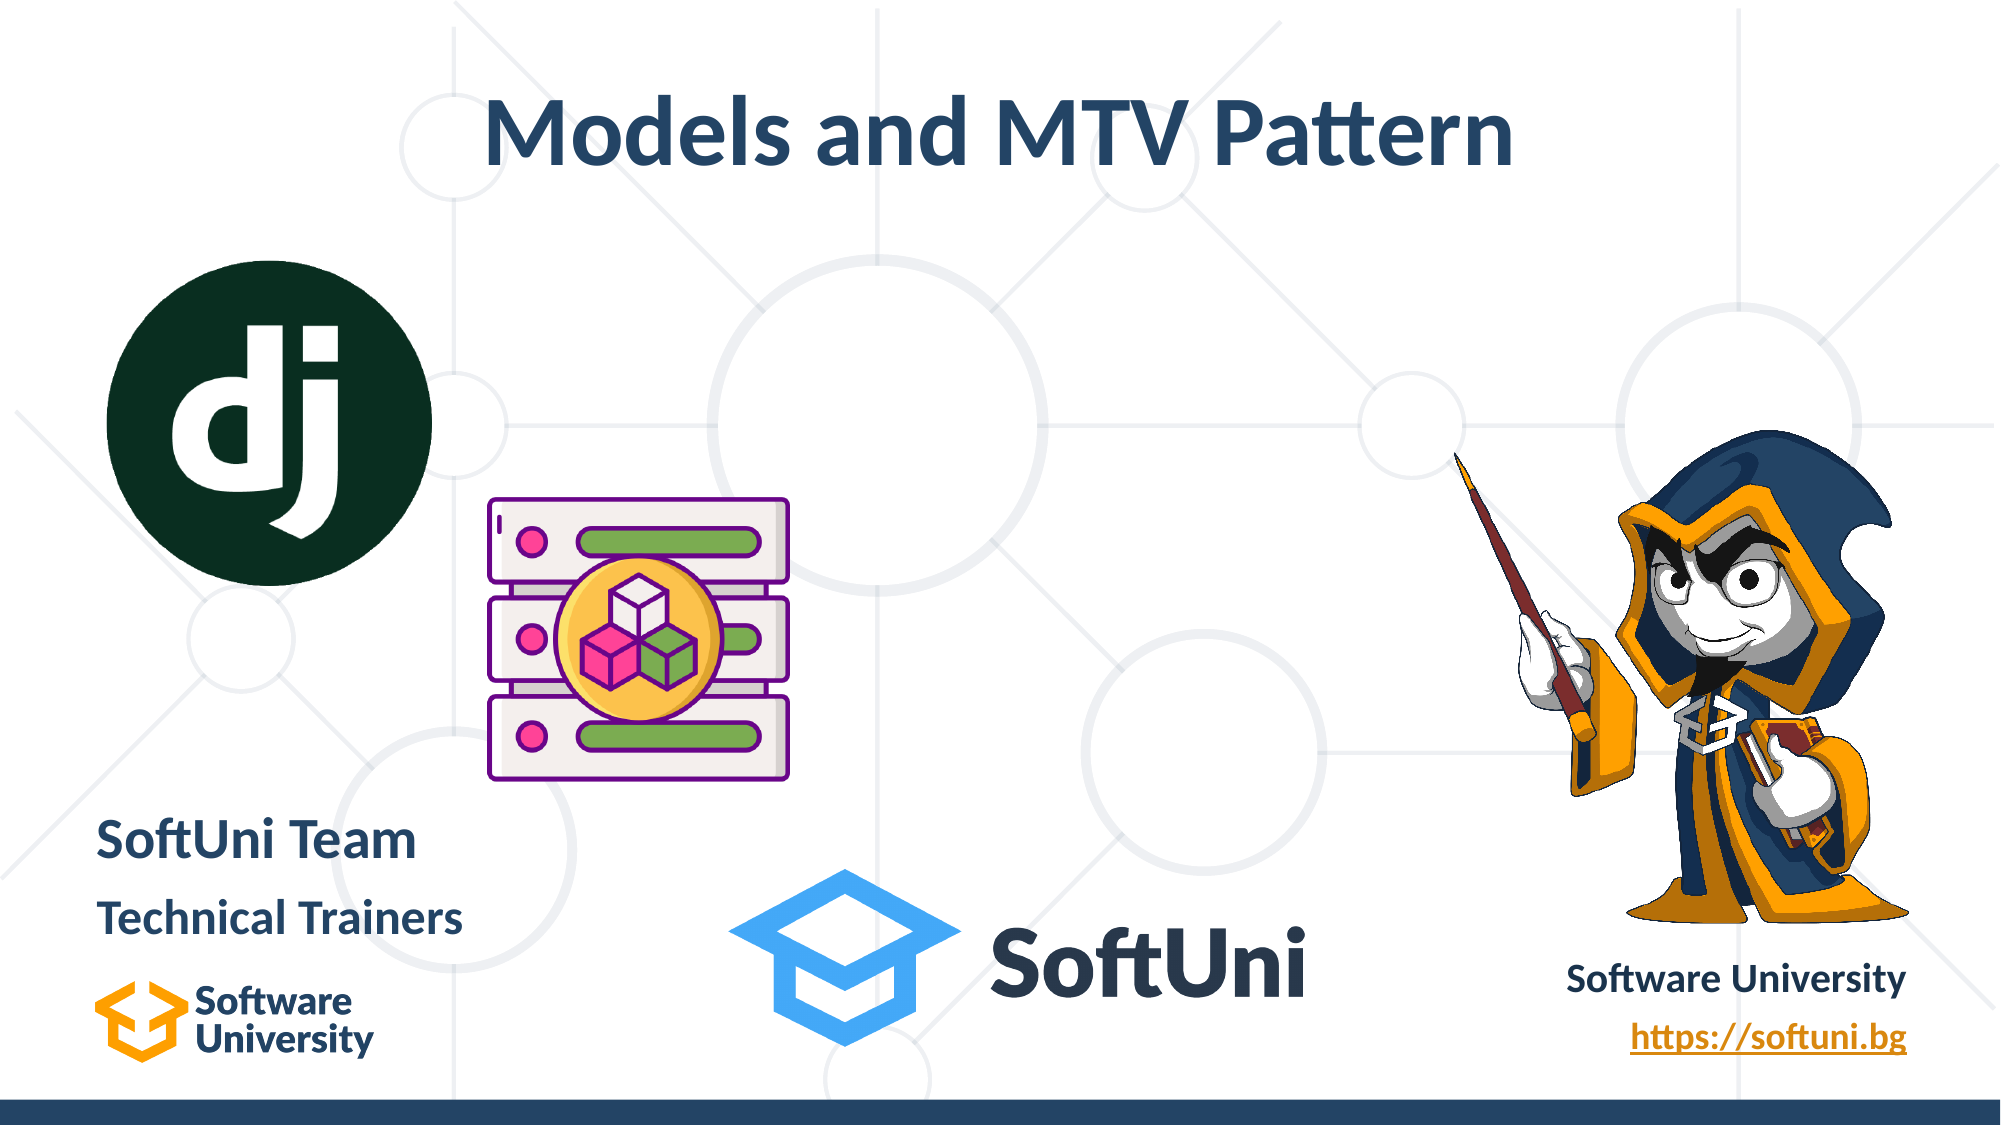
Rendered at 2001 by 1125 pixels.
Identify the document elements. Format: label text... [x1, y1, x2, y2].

picture [90, 244, 448, 602]
list Technical Trainers [90, 876, 580, 950]
picture [709, 850, 1325, 1064]
list SoftUni Team [90, 795, 580, 871]
picture [486, 486, 790, 790]
list Software University [1428, 944, 1913, 1005]
title Models and MTV Pattern [90, 52, 1910, 198]
list https://softuni.bg [1428, 1005, 1913, 1062]
picture [1451, 428, 1910, 924]
picture [83, 970, 384, 1074]
